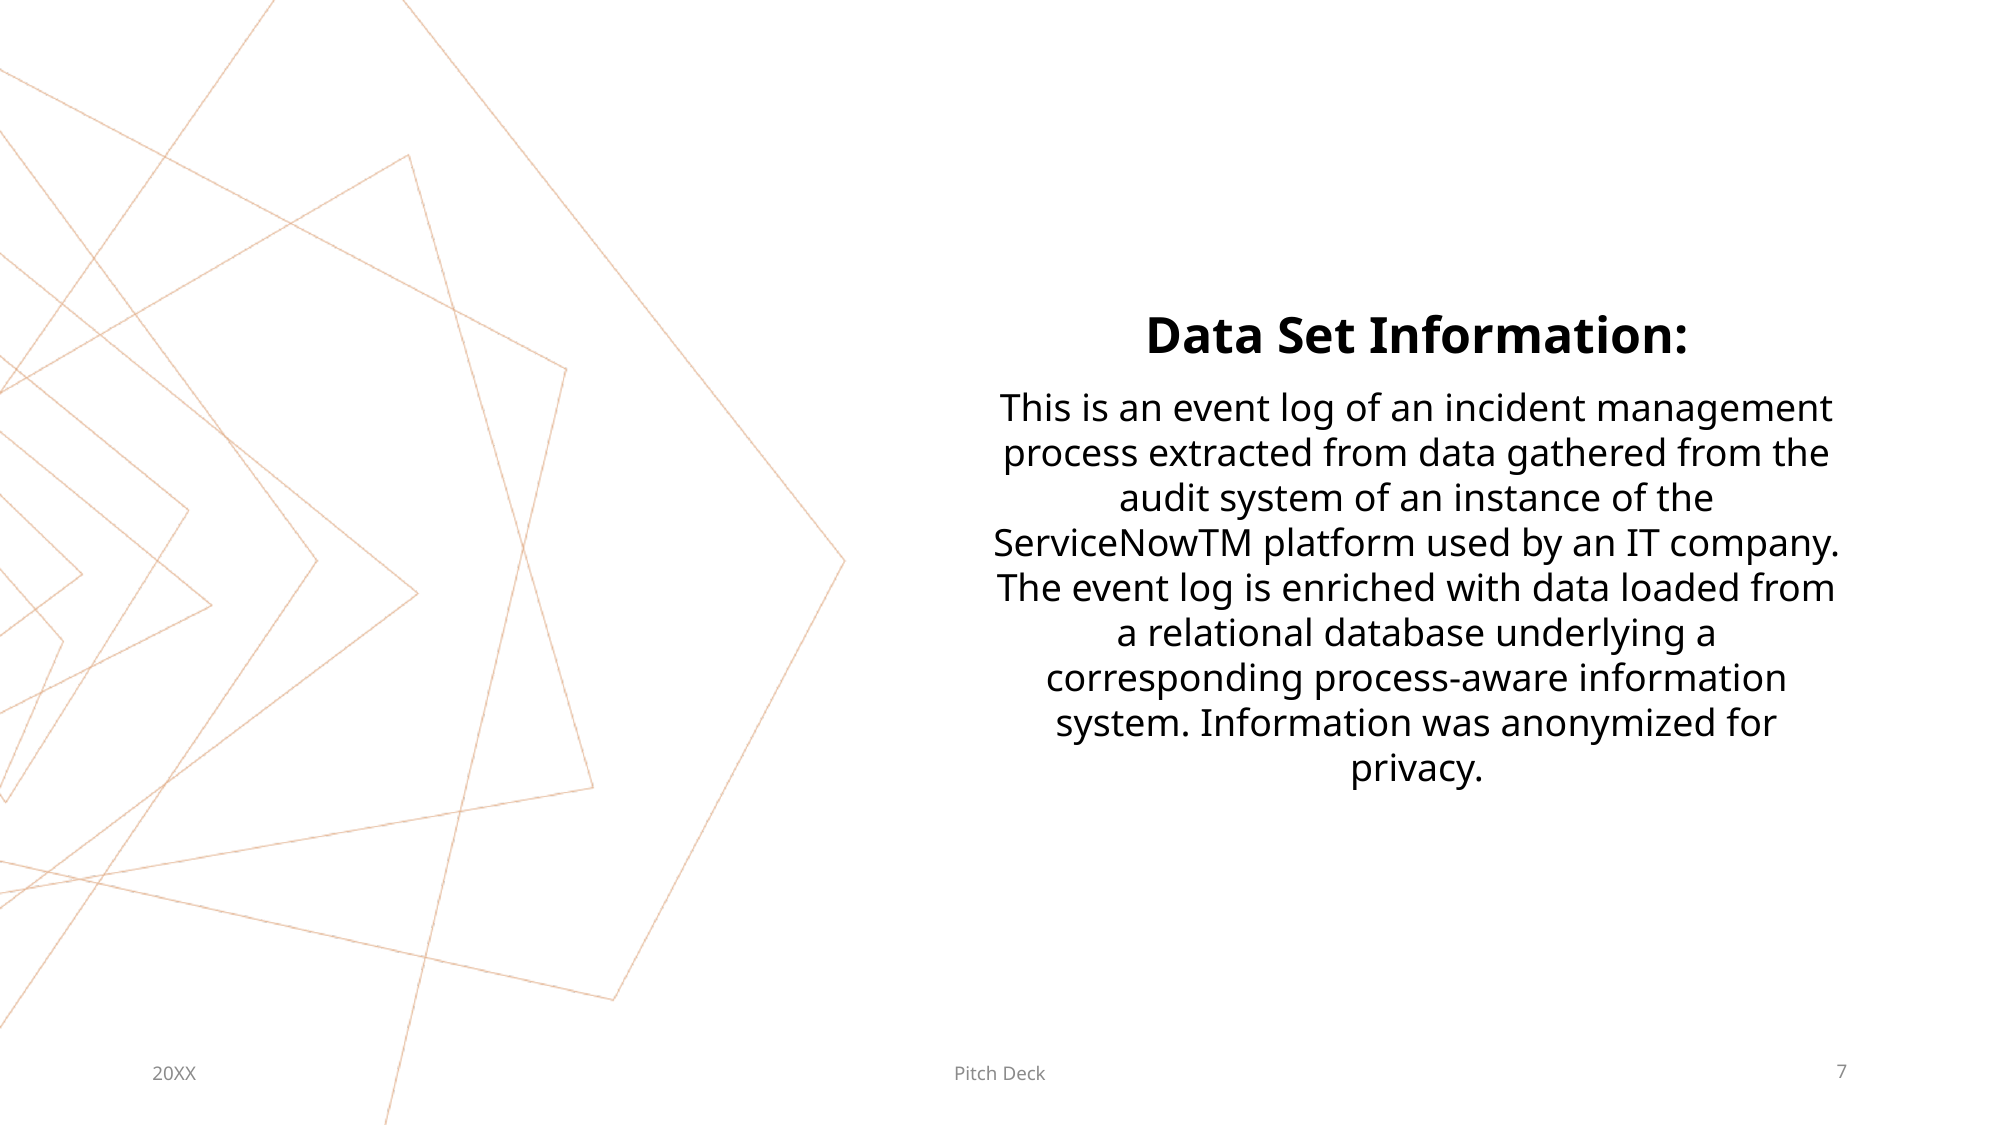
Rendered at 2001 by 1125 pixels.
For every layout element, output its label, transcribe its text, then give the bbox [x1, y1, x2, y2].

picture [0, 0, 893, 1125]
list Data Set Information: This is an event log of an incident management process extracted from data gathered from the audit system of an instance of the ServiceNowTM platform used by an IT company. The event log is enriched with data loaded from a relational database underlying a corresponding process-aware information system. Information was anonymized for privacy. [971, 296, 1863, 829]
slide_number 20XX [137, 1042, 588, 1103]
slide_number 7 [1412, 1042, 1863, 1103]
footer Pitch Deck [662, 1042, 1338, 1103]
